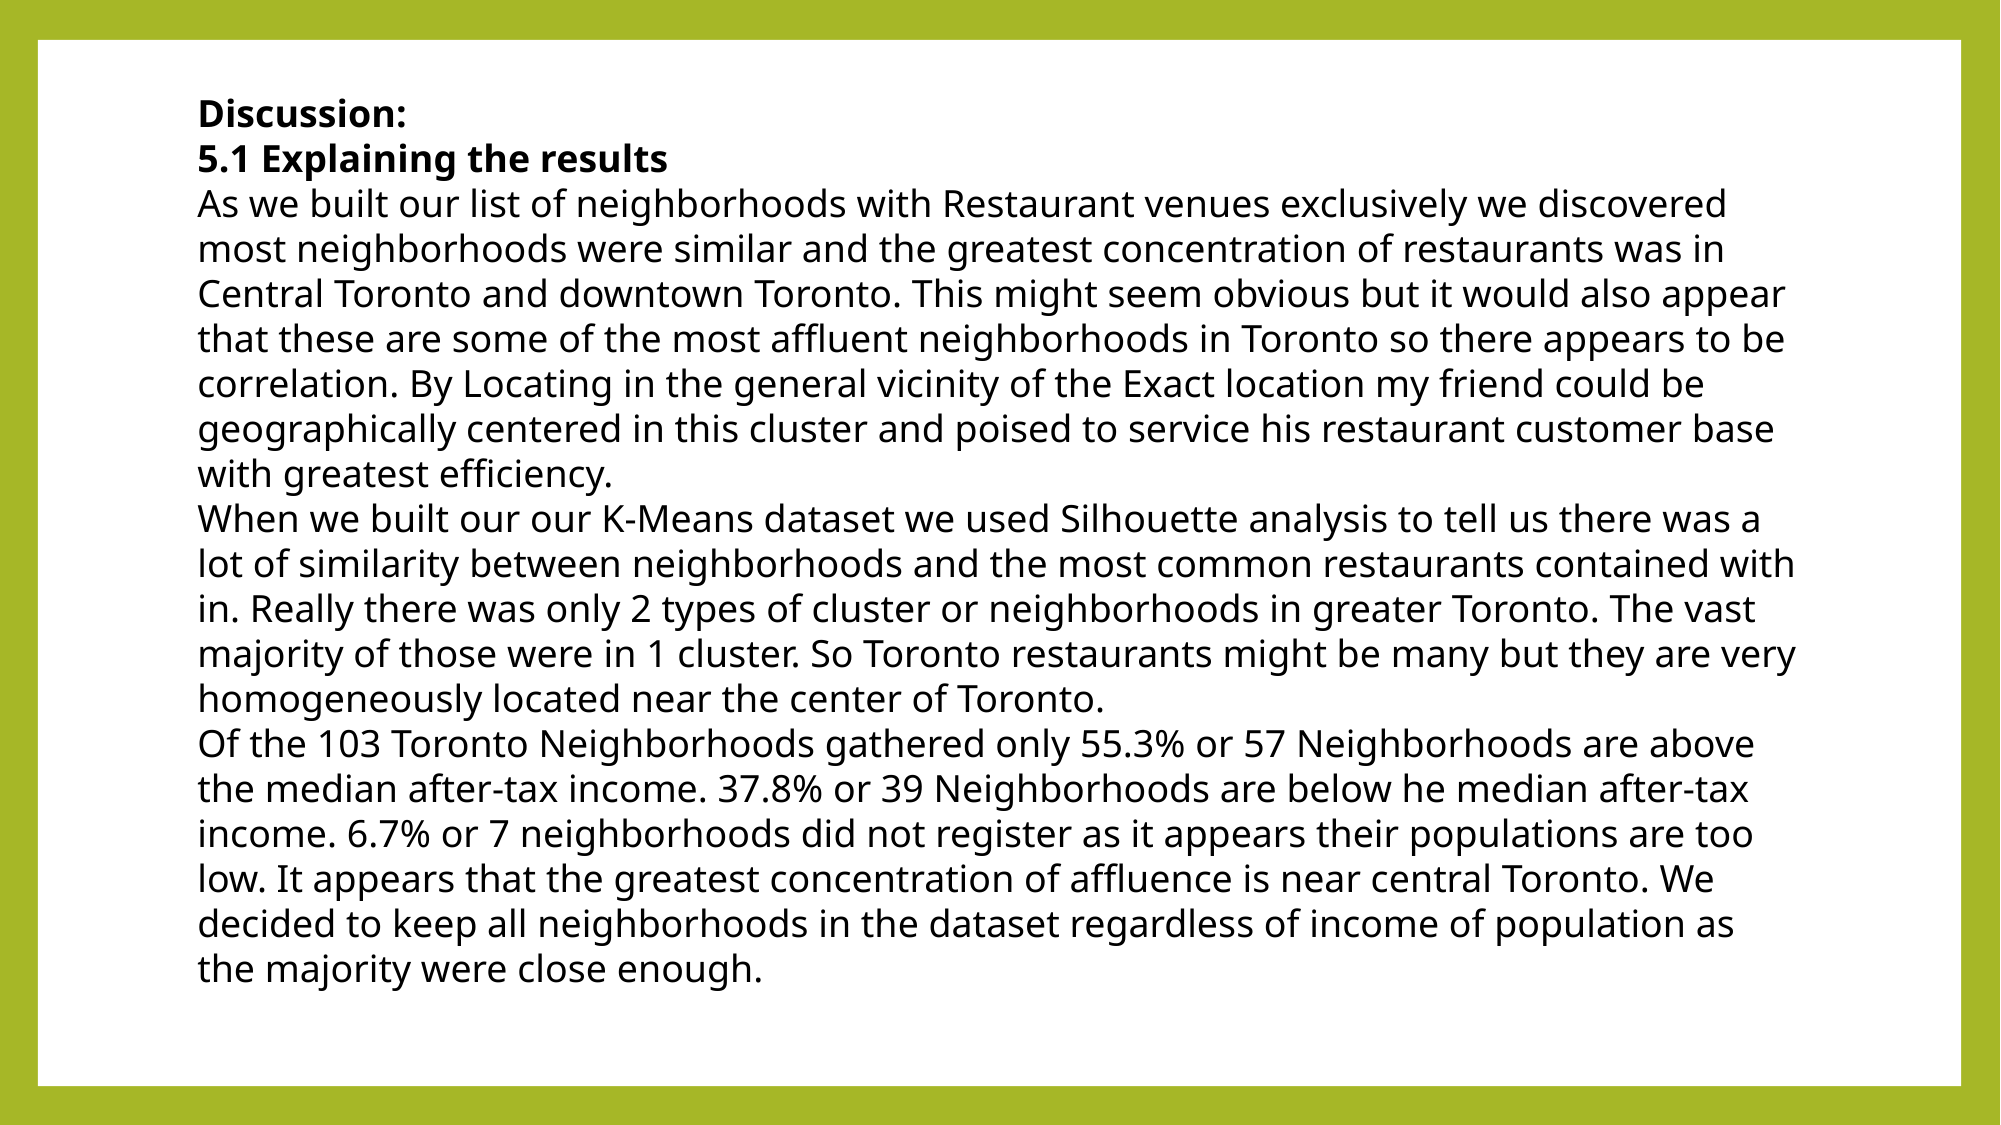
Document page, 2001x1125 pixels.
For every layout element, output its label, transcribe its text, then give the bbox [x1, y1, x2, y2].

text_box Discussion: 5.1 Explaining the results As we built our list of neighborhoods with Restaurant venues exclusively we discovered most neighborhoods were similar and the greatest concentration of restaurants was in Central Toronto and downtown Toronto. This might seem obvious but it would also appear that these are some of the most affluent neighborhoods in Toronto so there appears to be correlation. By Locating in the general vicinity of the Exact location my friend could be geographically centered in this cluster and poised to service his restaurant customer base with greatest efficiency. When we built our our K-Means dataset we used Silhouette analysis to tell us there was a lot of similarity between neighborhoods and the most common restaurants contained with in. Really there was only 2 types of cluster or neighborhoods in greater Toronto. The vast majority of those were in 1 cluster. So Toronto restaurants might be many but they are very homogeneously located near the center of Toronto. Of the 103 Toronto Neighborhoods gathered only 55.3% or 57 Neighborhoods are above the median after-tax income. 37.8% or 39 Neighborhoods are below he median after-tax income. 6.7% or 7 neighborhoods did not register as it appears their populations are too low. It appears that the greatest concentration of affluence is near central Toronto. We decided to keep all neighborhoods in the dataset regardless of income of population as the majority were close enough. [182, 82, 1818, 1028]
